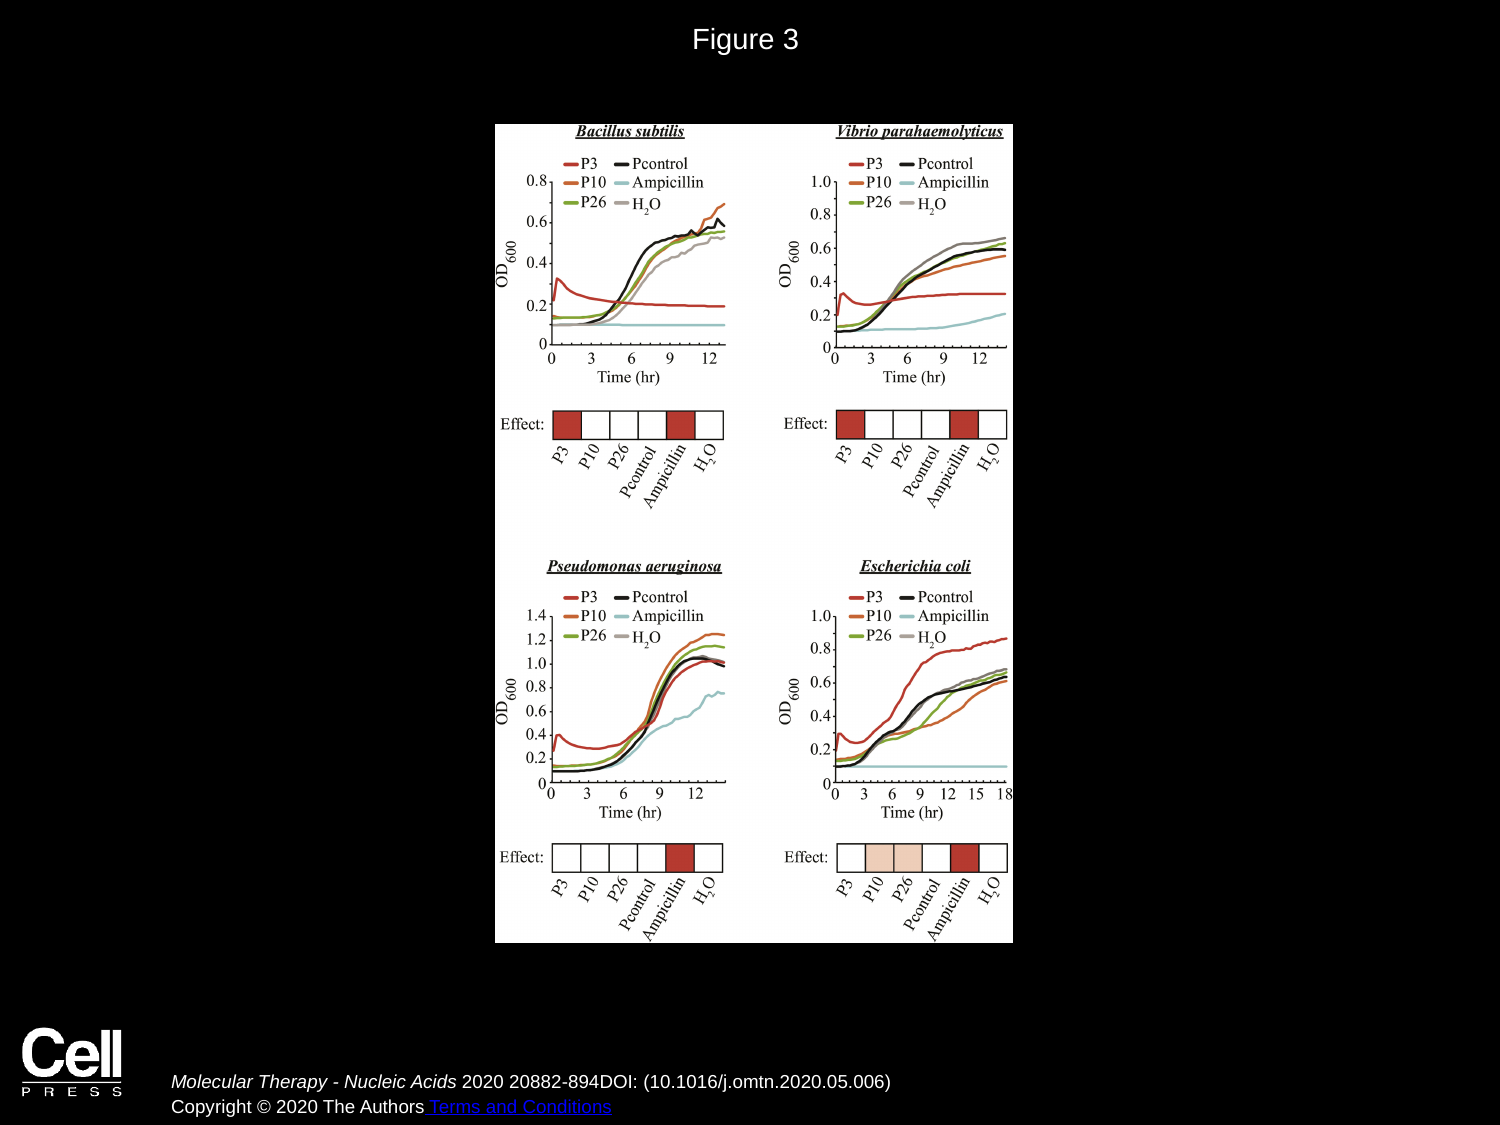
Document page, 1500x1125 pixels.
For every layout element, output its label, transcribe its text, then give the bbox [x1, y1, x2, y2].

picture [12, 1018, 130, 1101]
text_box Molecular Therapy - Nucleic Acids 2020 20882-894DOI: (10.1016/j.omtn.2020.05.006) [156, 1062, 1500, 1100]
text_box Figure 3 [677, 12, 823, 64]
text_box Copyright © 2020 The Authors Terms and Conditions [156, 1086, 1068, 1125]
picture [495, 124, 1014, 943]
